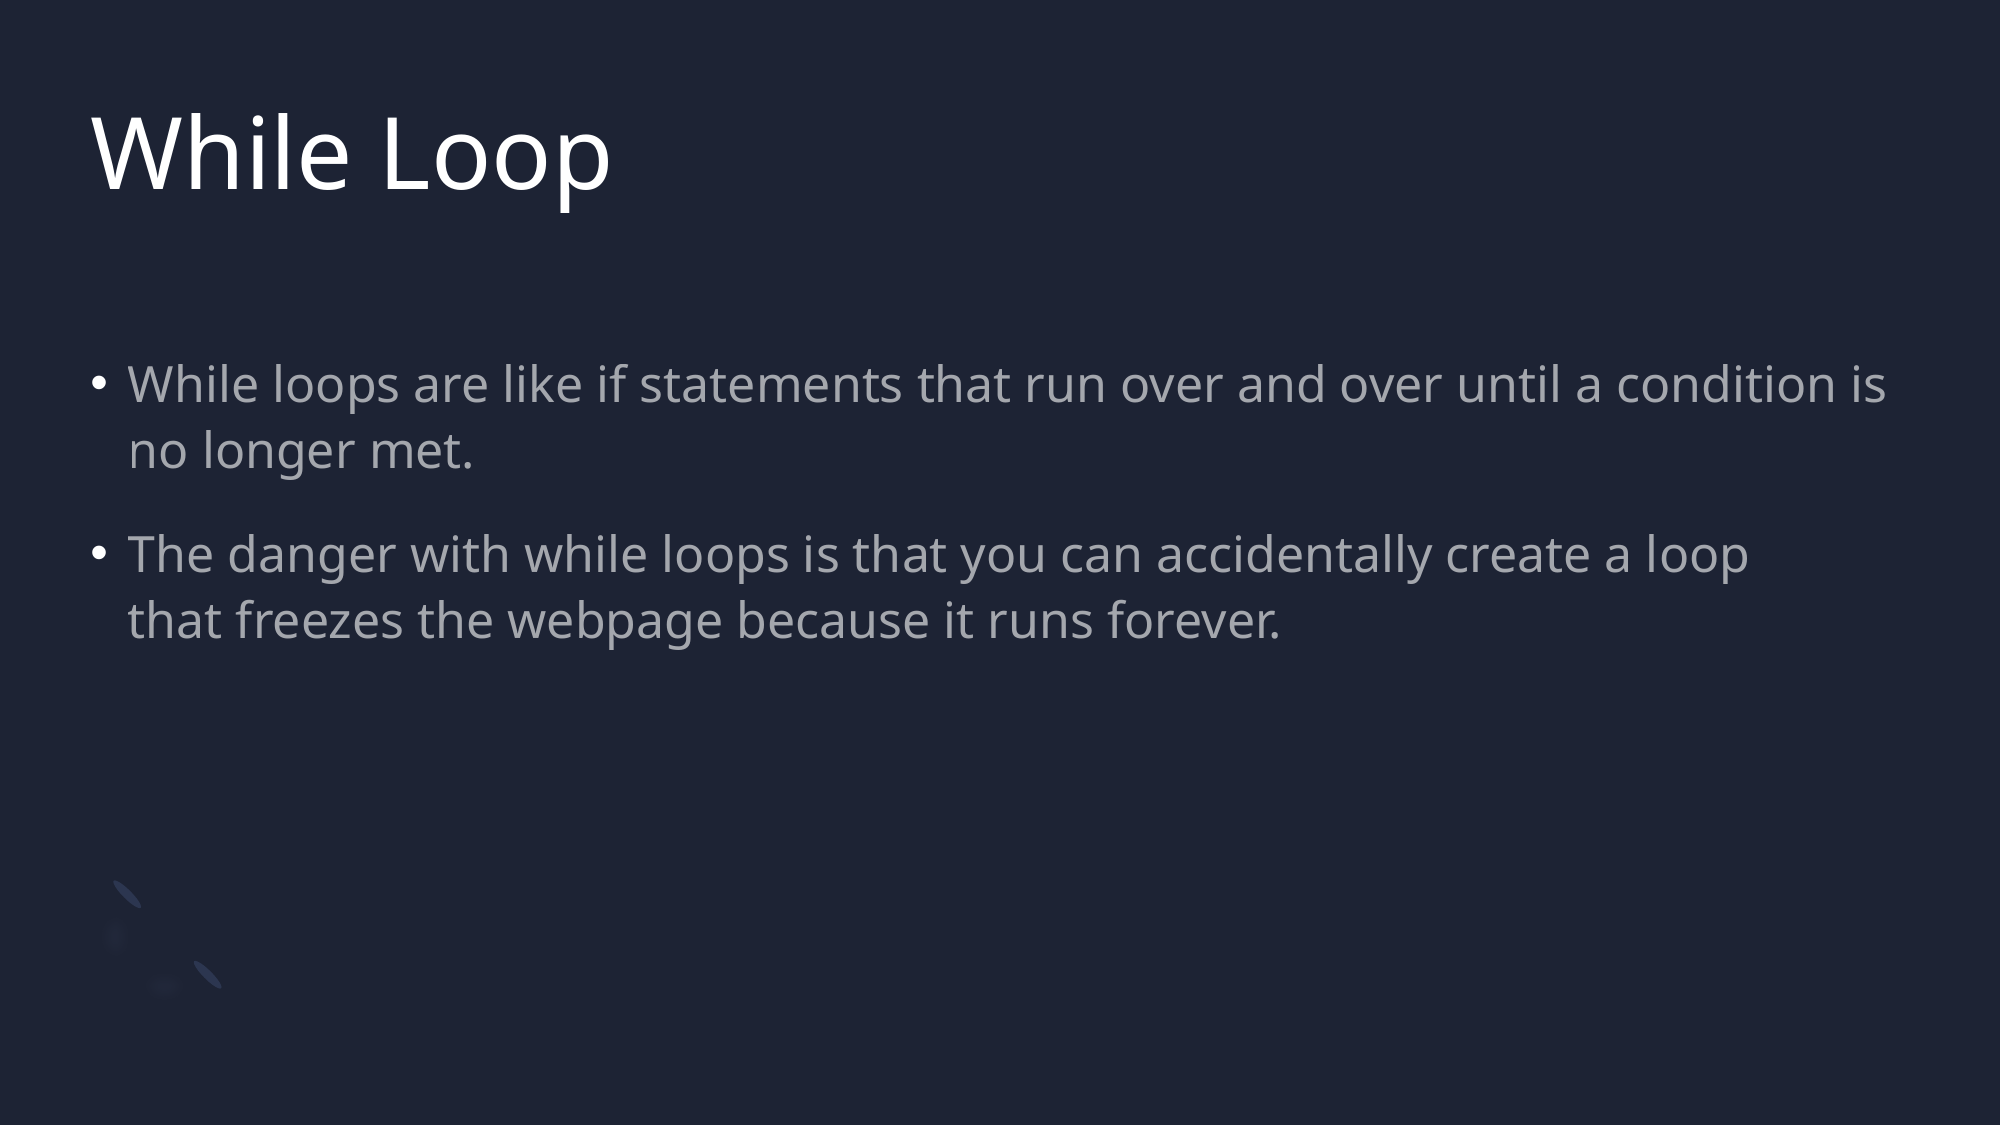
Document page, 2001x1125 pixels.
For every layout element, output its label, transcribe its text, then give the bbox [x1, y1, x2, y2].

list While loops are like if statements that run over and over until a condition is no longer met. The danger with while loops is that you can accidentally create a loop that freezes the webpage because it runs forever. [90, 346, 1910, 1000]
title While Loop [90, 90, 1910, 309]
